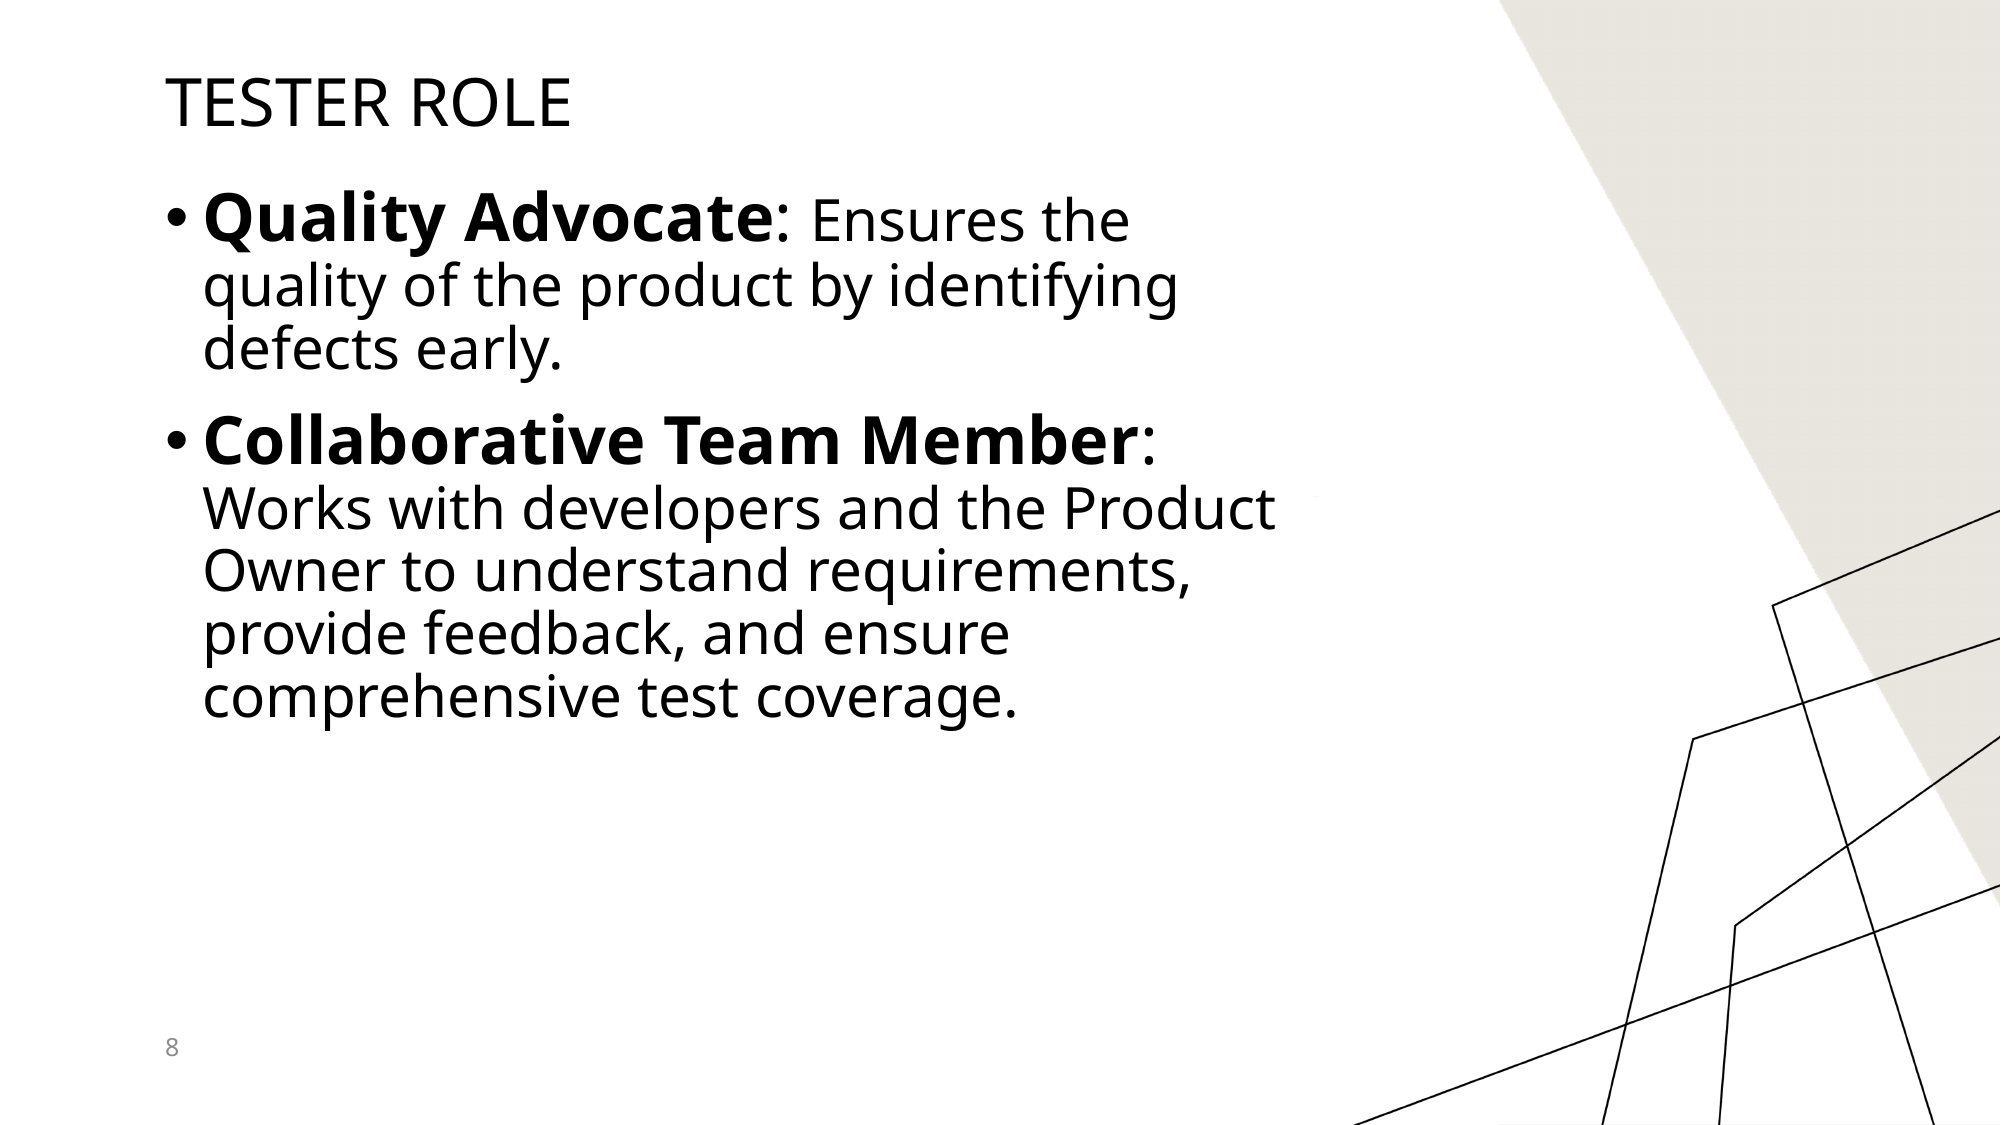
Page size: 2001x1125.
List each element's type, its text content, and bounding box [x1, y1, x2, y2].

picture [1281, 0, 2000, 1125]
list Quality Advocate: Ensures the quality of the product by identifying defects early. Collaborative Team Member: Works with developers and the Product Owner to understand requirements, provide feedback, and ensure comprehensive test coverage. [150, 176, 1344, 1022]
slide_number 8 [150, 1024, 254, 1074]
title Tester ROle [150, 59, 1344, 151]
